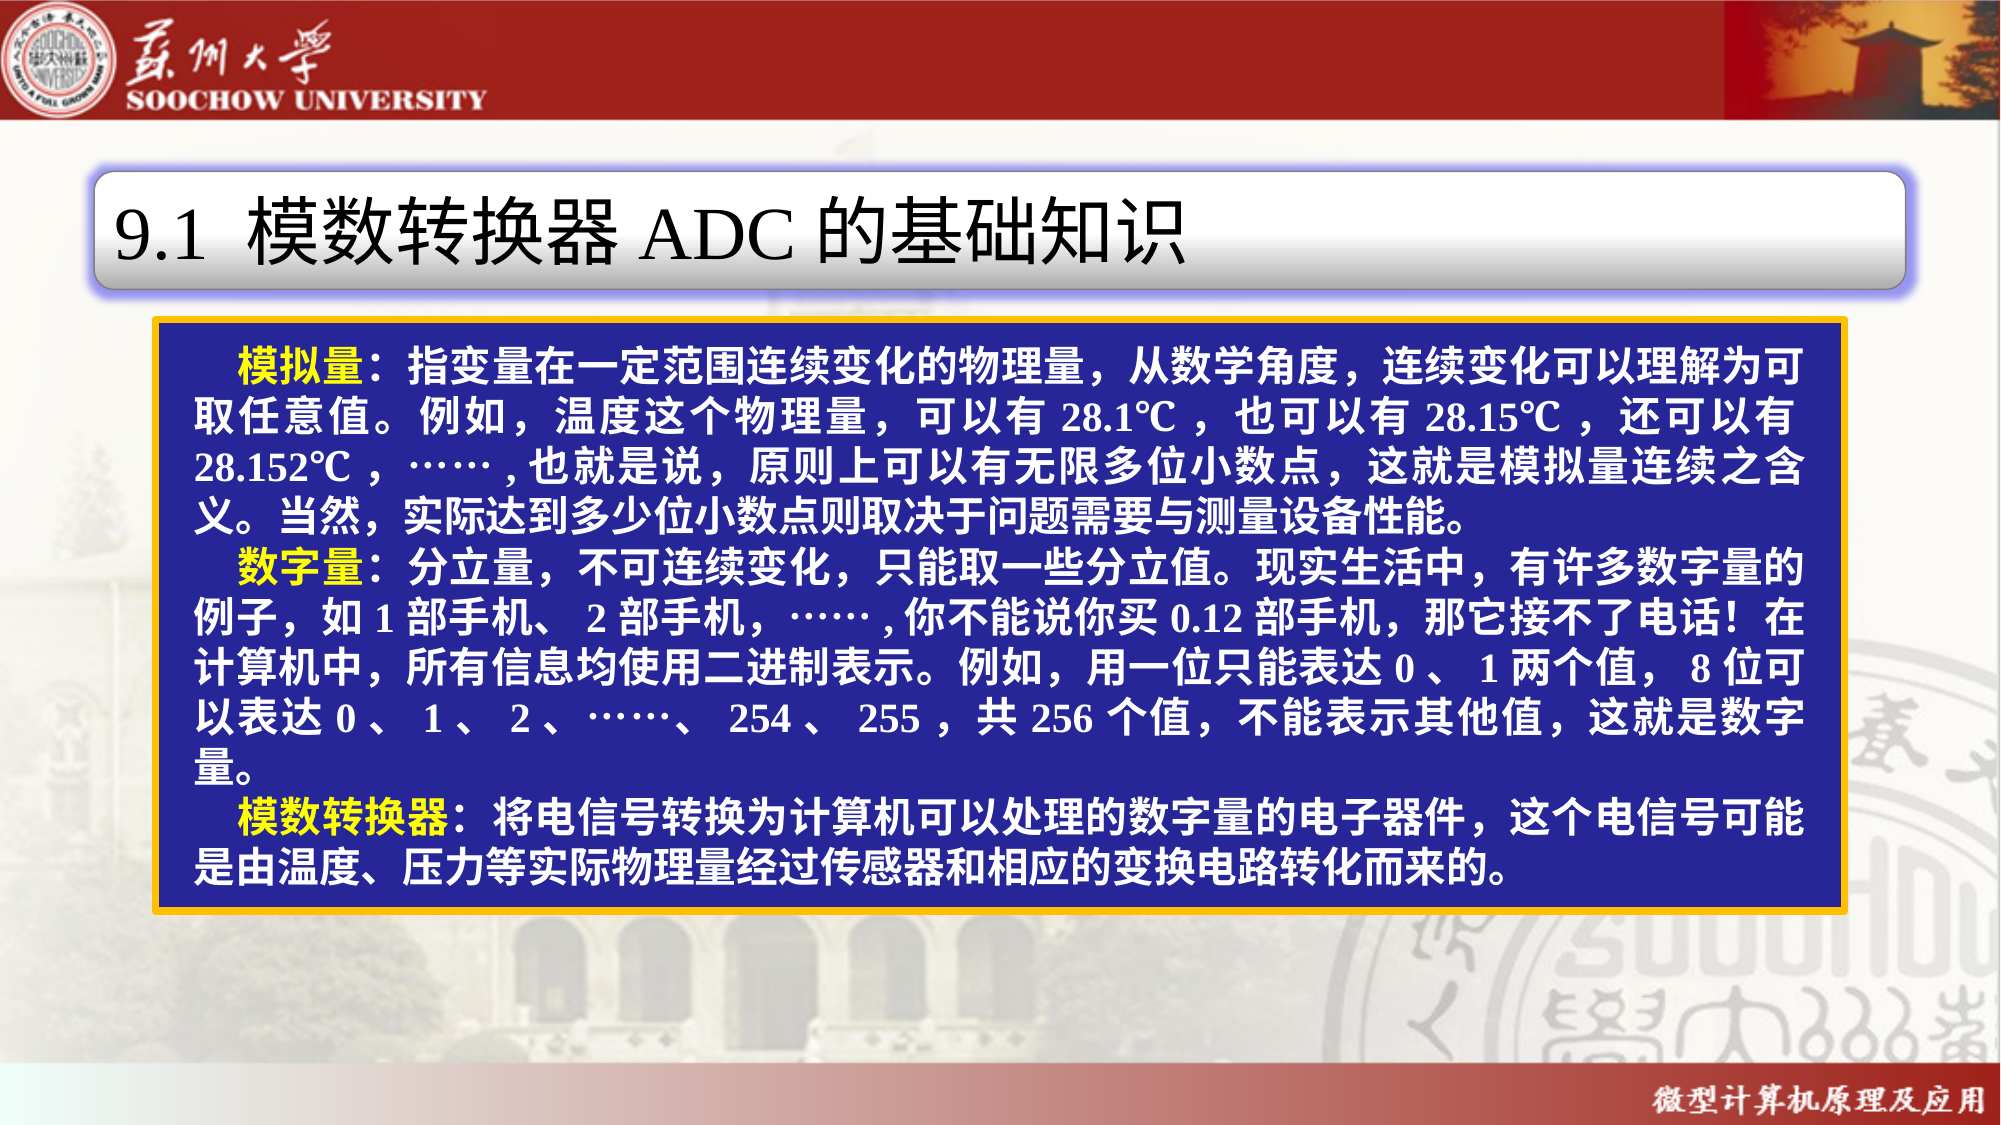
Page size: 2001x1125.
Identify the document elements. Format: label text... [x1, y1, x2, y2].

text_box 9.1 模数转换器ADC的基础知识 [94, 171, 1906, 290]
picture [0, 0, 2001, 1125]
text_box 模拟量：指变量在一定范围连续变化的物理量，从数学角度，连续变化可以理解为可取任意值。例如，温度这个物理量，可以有28.1℃，也可以有28.15℃，还可以有28.152℃，……,也就是说，原则上可以有无限多位小数点，这就是模拟量连续之含义。当然，实际达到多少位小数点则取决于问题需要与测量设备性能。 数字量：分立量，不可连续变化，只能取一些分立值。现实生活中，有许多数字量的例子，如1部手机、2部手机，……,你不能说你买0.12部手机，那它接不了电话！在计算机中，所有信息均使用二进制表示。例如，用一位只能表达0、1两个值，8位可以表达0、1、2、……、254、255，共256个值，不能表示其他值，这就是数字量。 模数转换器：将电信号转换为计算机可以处理的数字量的电子器件，这个电信号可能是由温度、压力等实际物理量经过传感器和相应的变换电路转化而来的。 [155, 319, 1845, 911]
